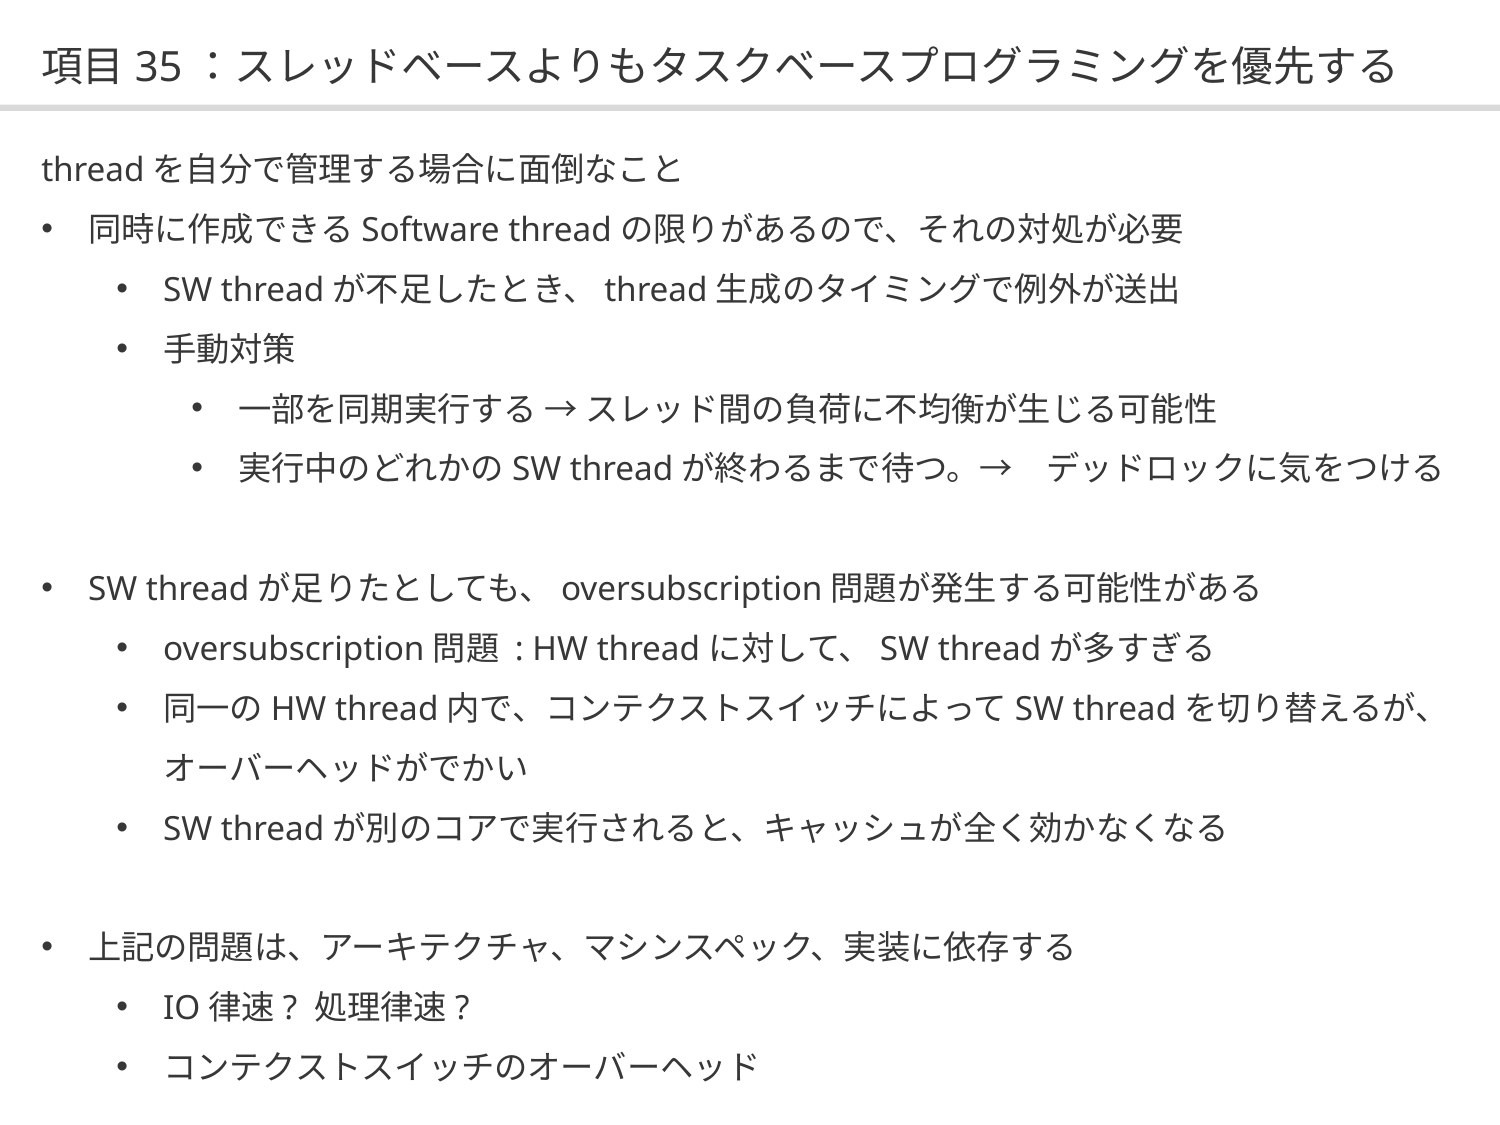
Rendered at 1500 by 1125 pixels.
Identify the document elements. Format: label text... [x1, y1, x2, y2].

text_box threadを自分で管理する場合に面倒なこと 同時に作成できるSoftware threadの限りがあるので、それの対処が必要 SW threadが不足したとき、thread生成のタイミングで例外が送出 手動対策 一部を同期実行する → スレッド間の負荷に不均衡が生じる可能性 実行中のどれかのSW threadが終わるまで待つ。→ デッドロックに気をつける SW threadが足りたとしても、oversubscription問題が発生する可能性がある oversubscription問題 : HW threadに対して、SW threadが多すぎる 同一のHW thread内で、コンテクストスイッチによってSW threadを切り替えるが、オーバーヘッドがでかい SW threadが別のコアで実行されると、キャッシュが全く効かなくなる 上記の問題は、アーキテクチャ、マシンスペック、実装に依存する IO律速? 処理律速? コンテクストスイッチのオーバーヘッド [41, 128, 1459, 1125]
title 項目35：スレッドベースよりもタスクベースプログラミングを優先する [41, 25, 1459, 90]
